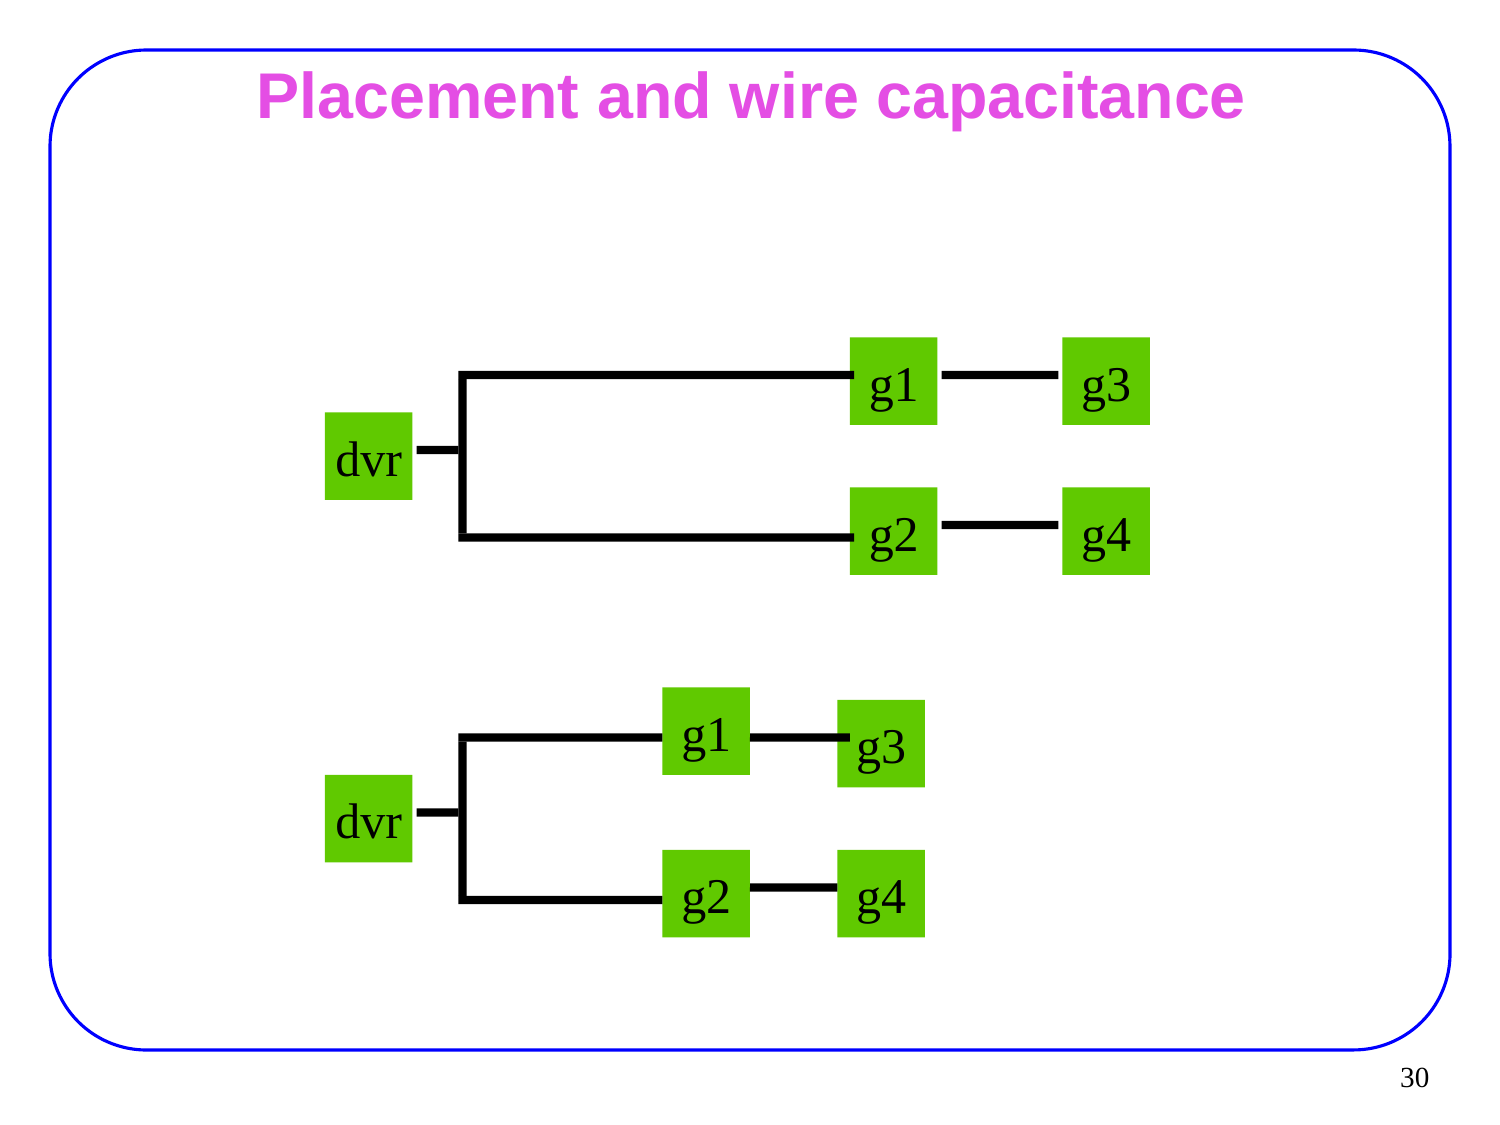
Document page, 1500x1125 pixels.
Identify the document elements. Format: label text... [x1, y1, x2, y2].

text_box g1 [662, 687, 750, 775]
text_box g4 [1062, 487, 1150, 575]
text_box g3 [1062, 337, 1150, 425]
text_box g1 [849, 337, 938, 425]
slide_number 30 [1351, 1047, 1444, 1104]
text_box dvr [324, 412, 413, 500]
text_box g4 [837, 849, 925, 938]
text_box g3 [837, 699, 925, 788]
text_box dvr [324, 774, 413, 863]
title Placement and wire capacitance [113, 66, 1389, 140]
text_box g2 [849, 487, 938, 575]
text_box g2 [662, 849, 750, 938]
